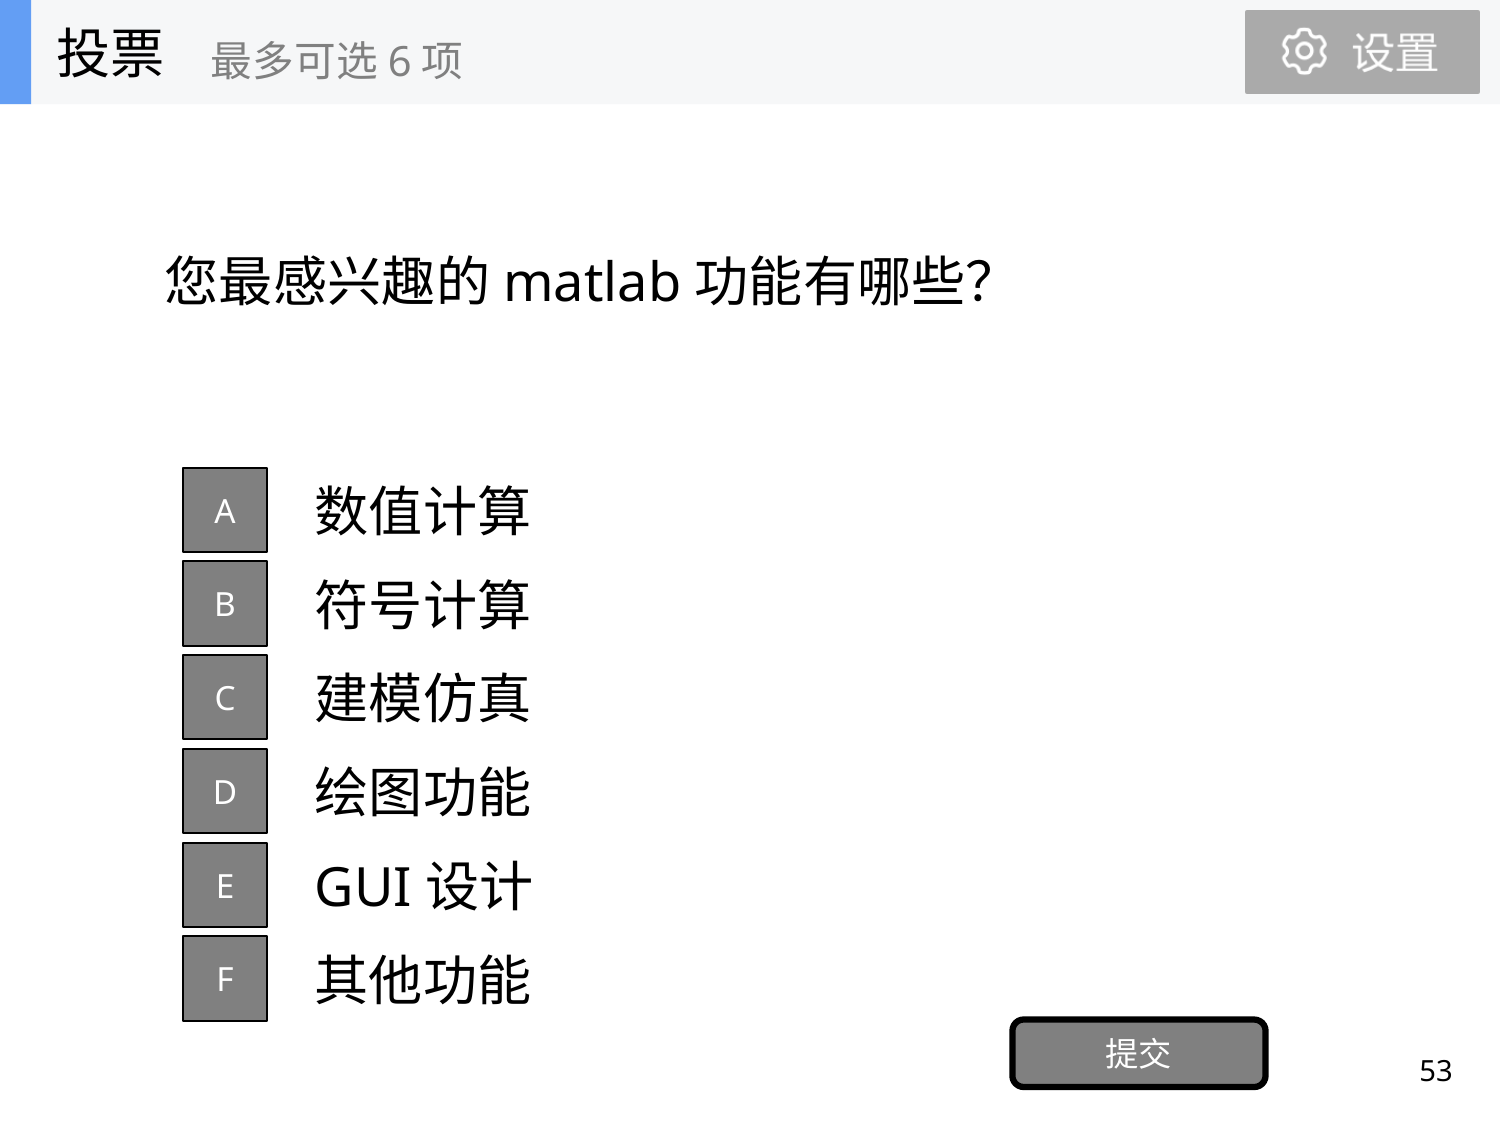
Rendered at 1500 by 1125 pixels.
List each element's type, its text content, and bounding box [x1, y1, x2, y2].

text_box 其他功能 [299, 925, 1350, 1032]
text_box D [182, 748, 268, 834]
text_box E [182, 842, 268, 927]
text_box C [182, 655, 268, 740]
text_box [0, 0, 1500, 105]
text_box A [182, 467, 268, 552]
text_box B [182, 561, 268, 646]
text_box 提交 [1012, 1032, 1155, 1088]
text_box F [182, 936, 268, 1021]
text_box 绘图功能 [299, 738, 1350, 831]
text_box 数值计算 [299, 456, 1350, 550]
slide_number 53 [1155, 1024, 1468, 1100]
text_box 您最感兴趣的matlab功能有哪些？ [149, 113, 1350, 456]
text_box 符号计算 [299, 550, 1350, 644]
text_box GUI设计 [299, 831, 1350, 925]
picture [1245, 10, 1480, 94]
text_box 建模仿真 [299, 644, 1350, 738]
